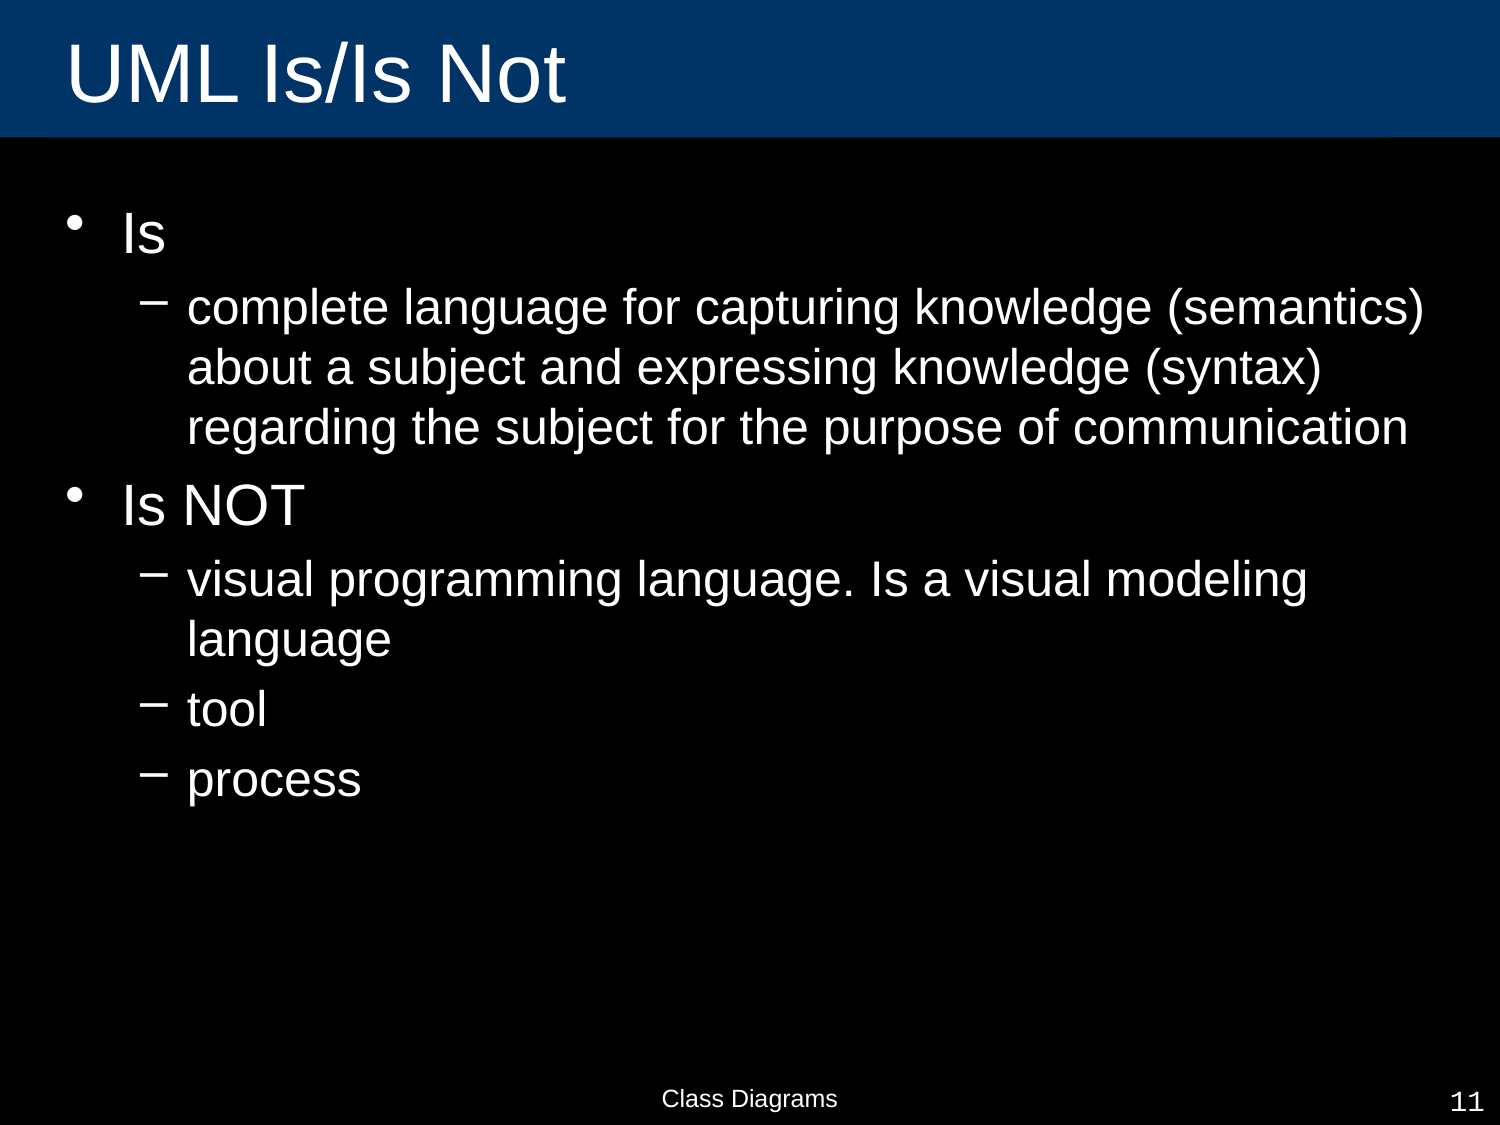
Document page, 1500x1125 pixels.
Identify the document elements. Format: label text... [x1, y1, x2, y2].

title UML Is/Is Not [49, 0, 1388, 138]
slide_number 11 [1187, 1074, 1500, 1125]
list Is complete language for capturing knowledge (semantics) about a subject and expressing knowledge (syntax) regarding the subject for the purpose of communication Is NOT visual programming language. Is a visual modeling language tool process [49, 187, 1463, 1051]
footer Class Diagrams [512, 1074, 988, 1125]
